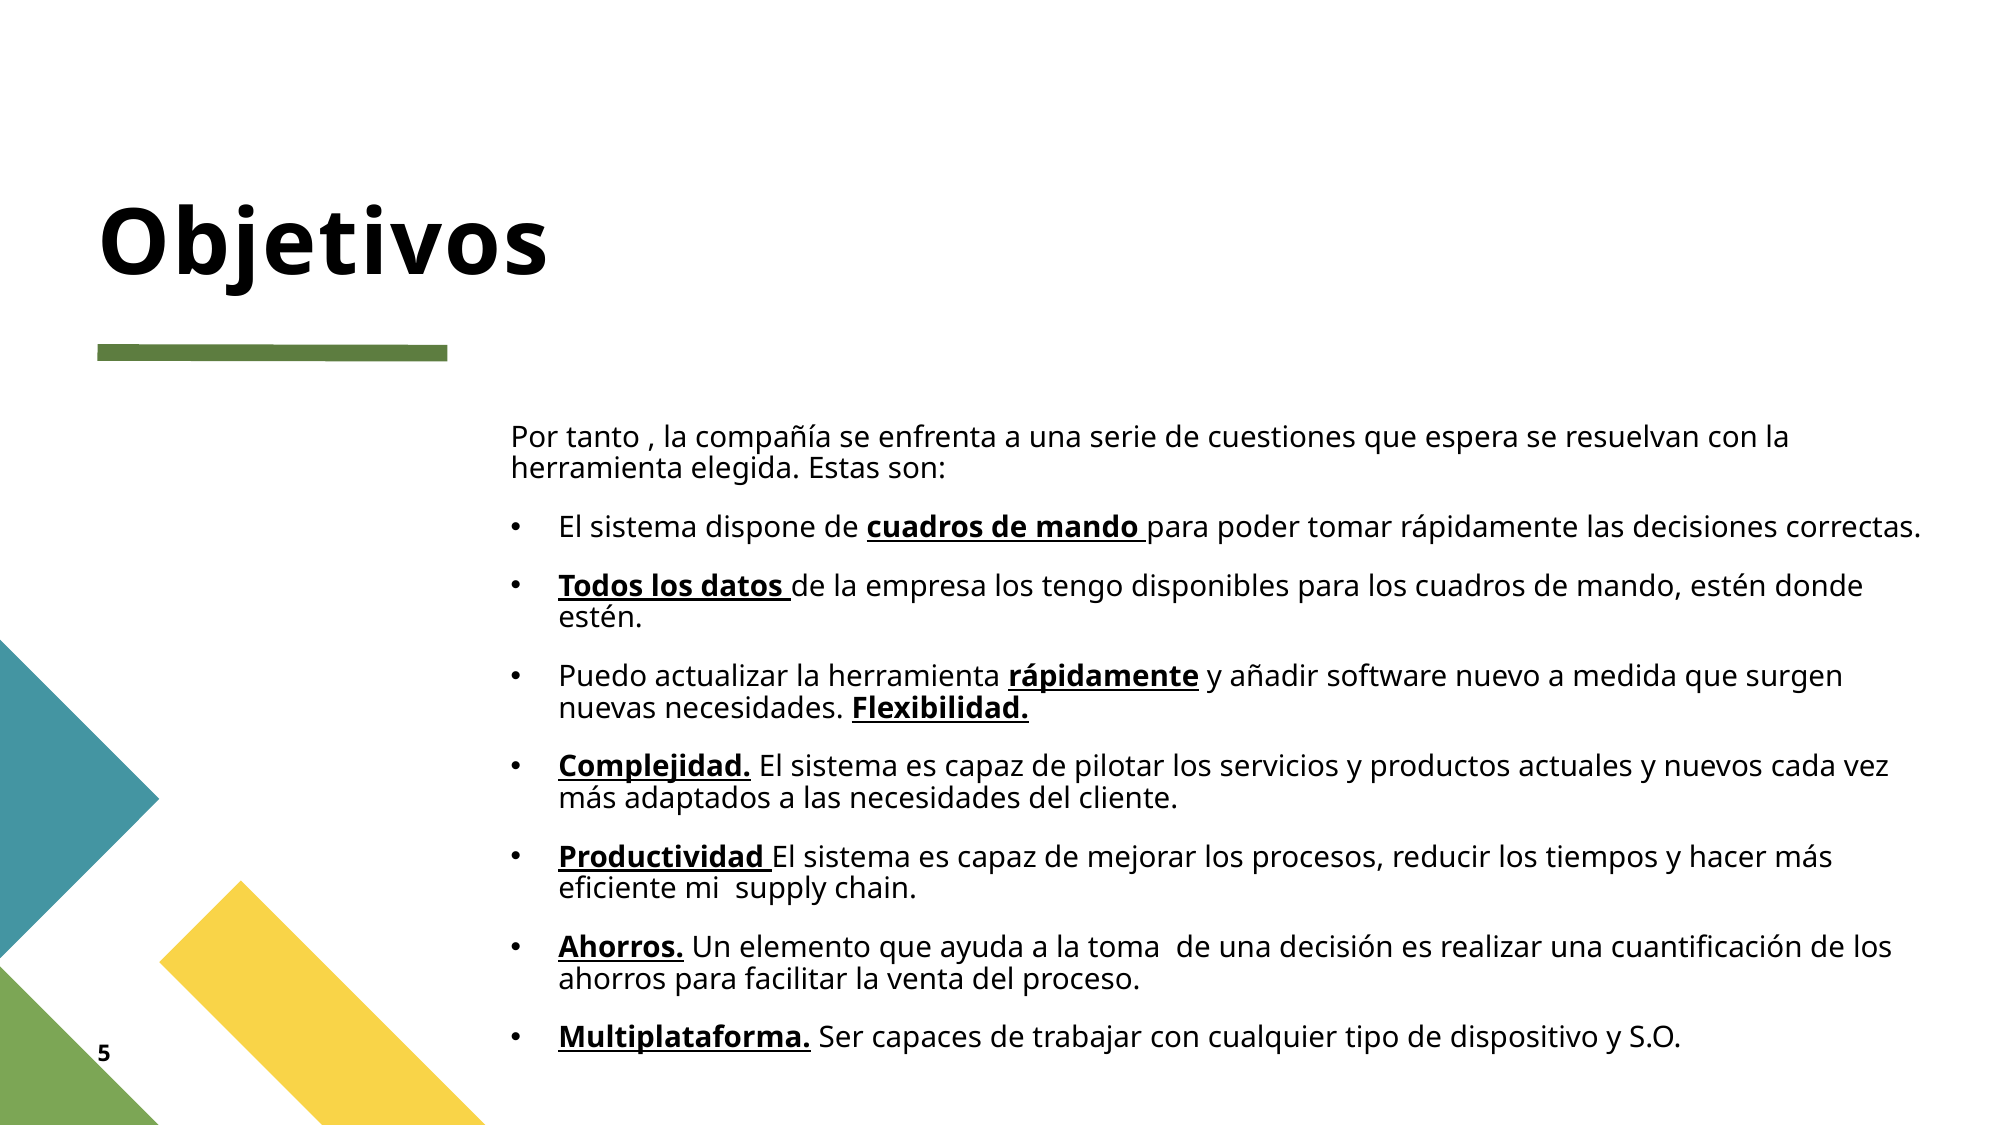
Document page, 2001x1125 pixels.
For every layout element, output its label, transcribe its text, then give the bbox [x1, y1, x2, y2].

list Por tanto , la compañía se enfrenta a una serie de cuestiones que espera se resuelvan con la herramienta elegida. Estas son: El sistema dispone de cuadros de mando para poder tomar rápidamente las decisiones correctas. Todos los datos de la empresa los tengo disponibles para los cuadros de mando, estén donde estén. Puedo actualizar la herramienta rápidamente y añadir software nuevo a medida que surgen nuevas necesidades. Flexibilidad. Complejidad. El sistema es capaz de pilotar los servicios y productos actuales y nuevos cada vez más adaptados a las necesidades del cliente. Productividad El sistema es capaz de mejorar los procesos, reducir los tiempos y hacer más eficiente mi supply chain. Ahorros. Un elemento que ayuda a la toma de una decisión es realizar una cuantificación de los ahorros para facilitar la venta del proceso. Multiplataforma. Ser capaces de trabajar con cualquier tipo de dispositivo y S.O. [510, 384, 1946, 1072]
title Objetivos [97, 16, 1882, 293]
slide_number 5 [97, 1038, 184, 1080]
